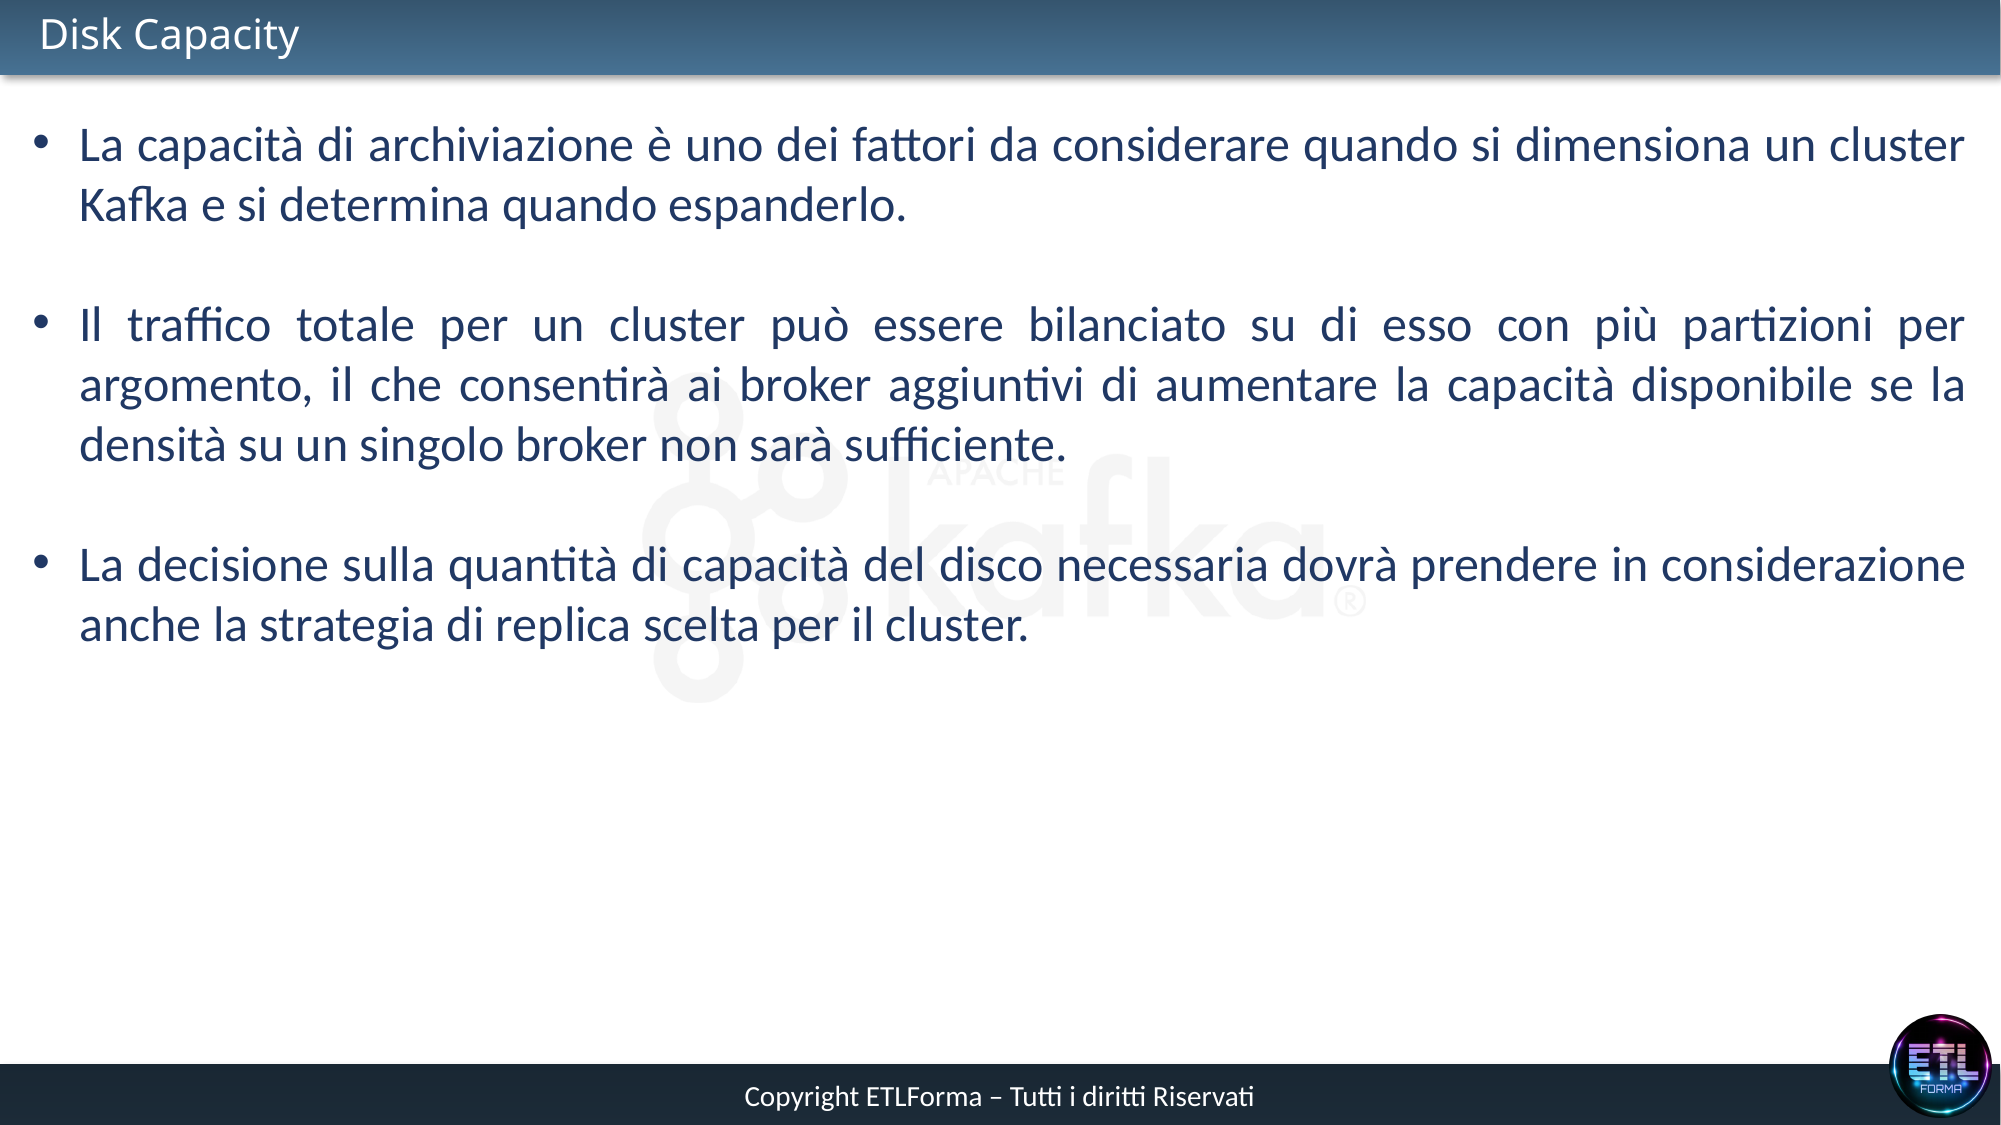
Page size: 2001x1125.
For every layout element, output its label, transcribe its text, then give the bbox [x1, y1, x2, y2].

picture [1889, 1014, 1992, 1118]
text_box La capacità di archiviazione è uno dei fattori da considerare quando si dimensiona un cluster Kafka e si determina quando espanderlo. Il traffico totale per un cluster può essere bilanciato su di esso con più partizioni per argomento, il che consentirà ai broker aggiuntivi di aumentare la capacità disponibile se la densità su un singolo broker non sarà sufficiente. La decisione sulla quantità di capacità del disco necessaria dovrà prendere in considerazione anche la strategia di replica scelta per il cluster. [17, 103, 1983, 1021]
title Disk Capacity [24, 10, 1984, 63]
